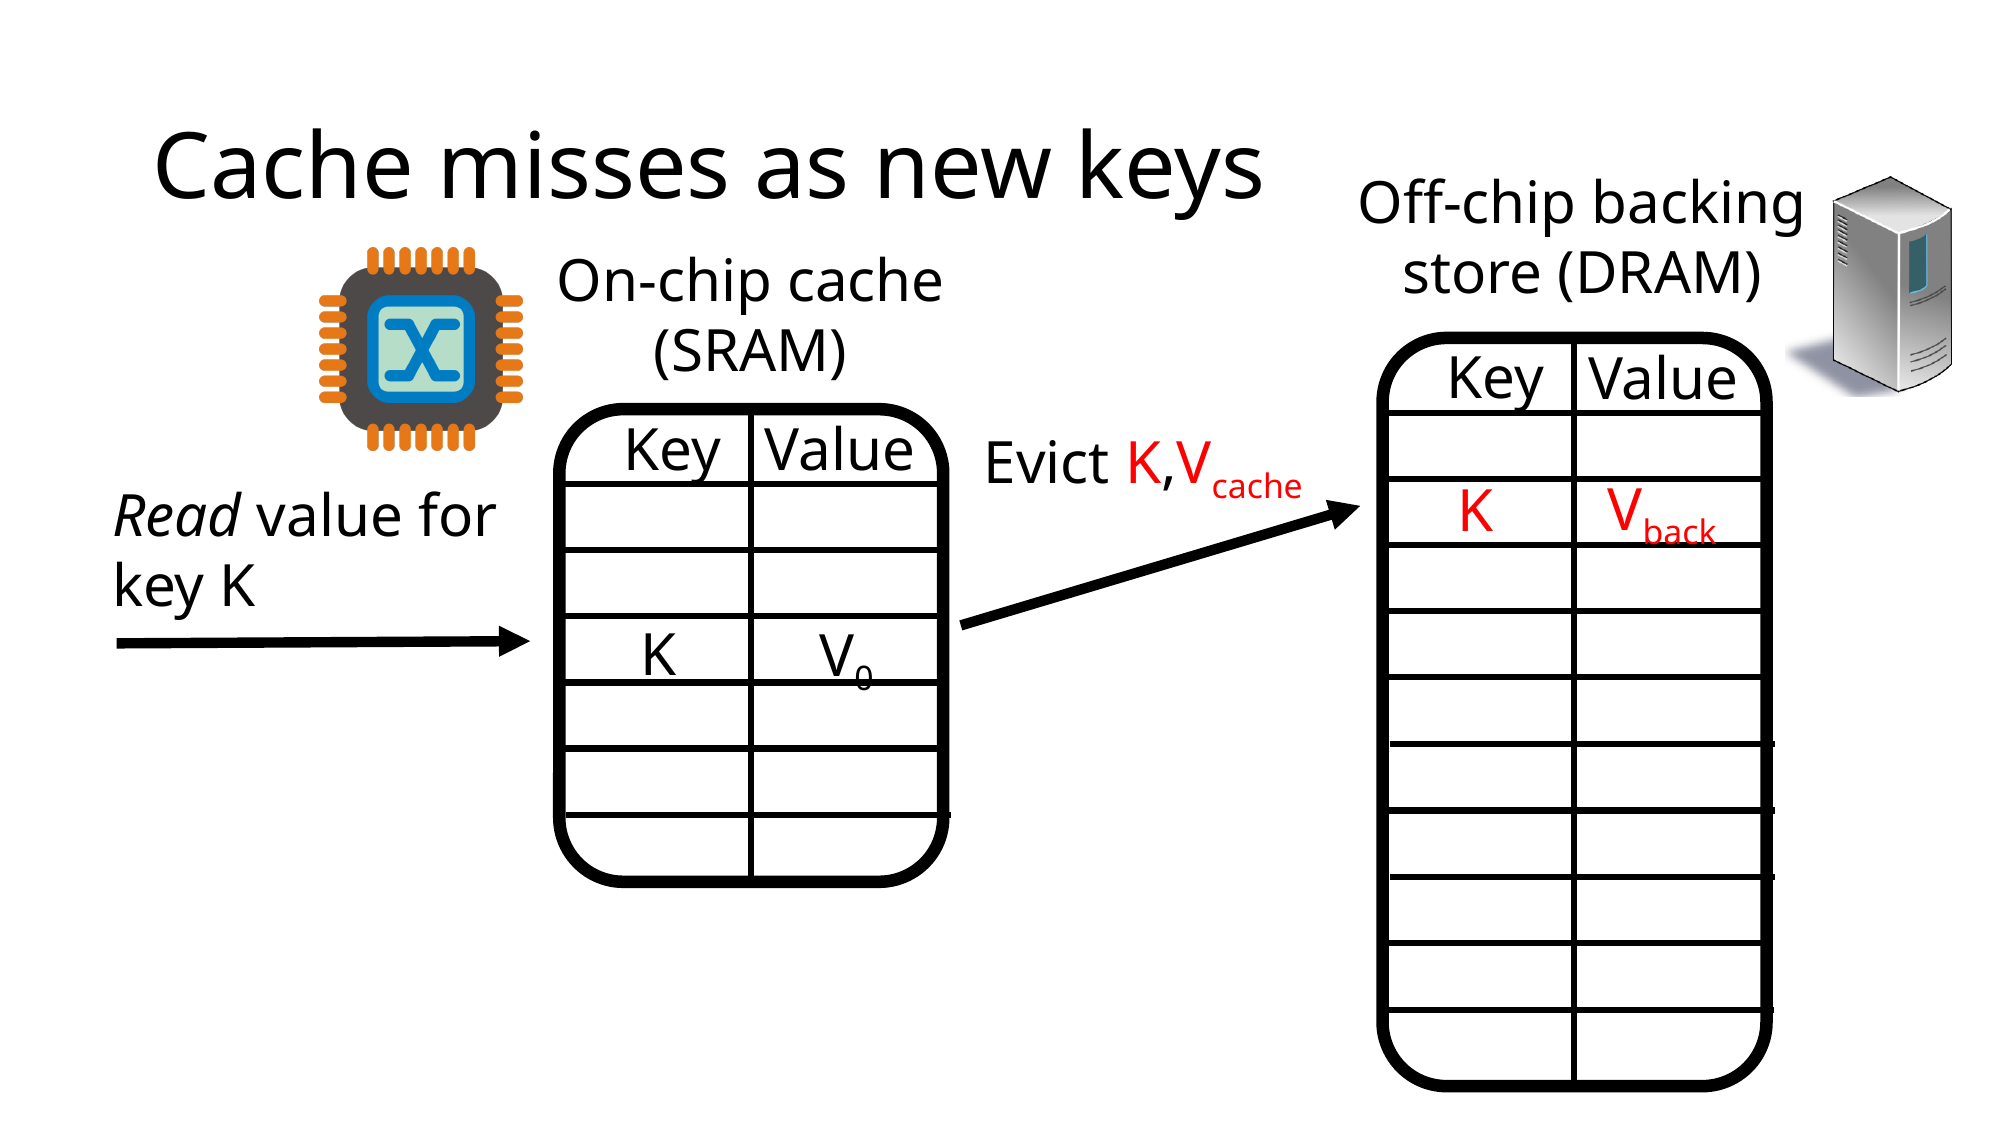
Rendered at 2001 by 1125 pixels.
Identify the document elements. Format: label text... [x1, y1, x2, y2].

text_box On-chip cache (SRAM) [528, 235, 973, 391]
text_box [558, 404, 952, 882]
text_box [960, 505, 1361, 626]
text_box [1381, 332, 1775, 1086]
title Cache misses as new keys [137, 59, 1863, 278]
picture [319, 247, 523, 451]
text_box Evict K,Vcache [969, 417, 1381, 513]
text_box Read value for key K [97, 471, 531, 626]
picture [1785, 176, 1952, 397]
text_box Off-chip backing store (DRAM) [1326, 158, 1838, 313]
